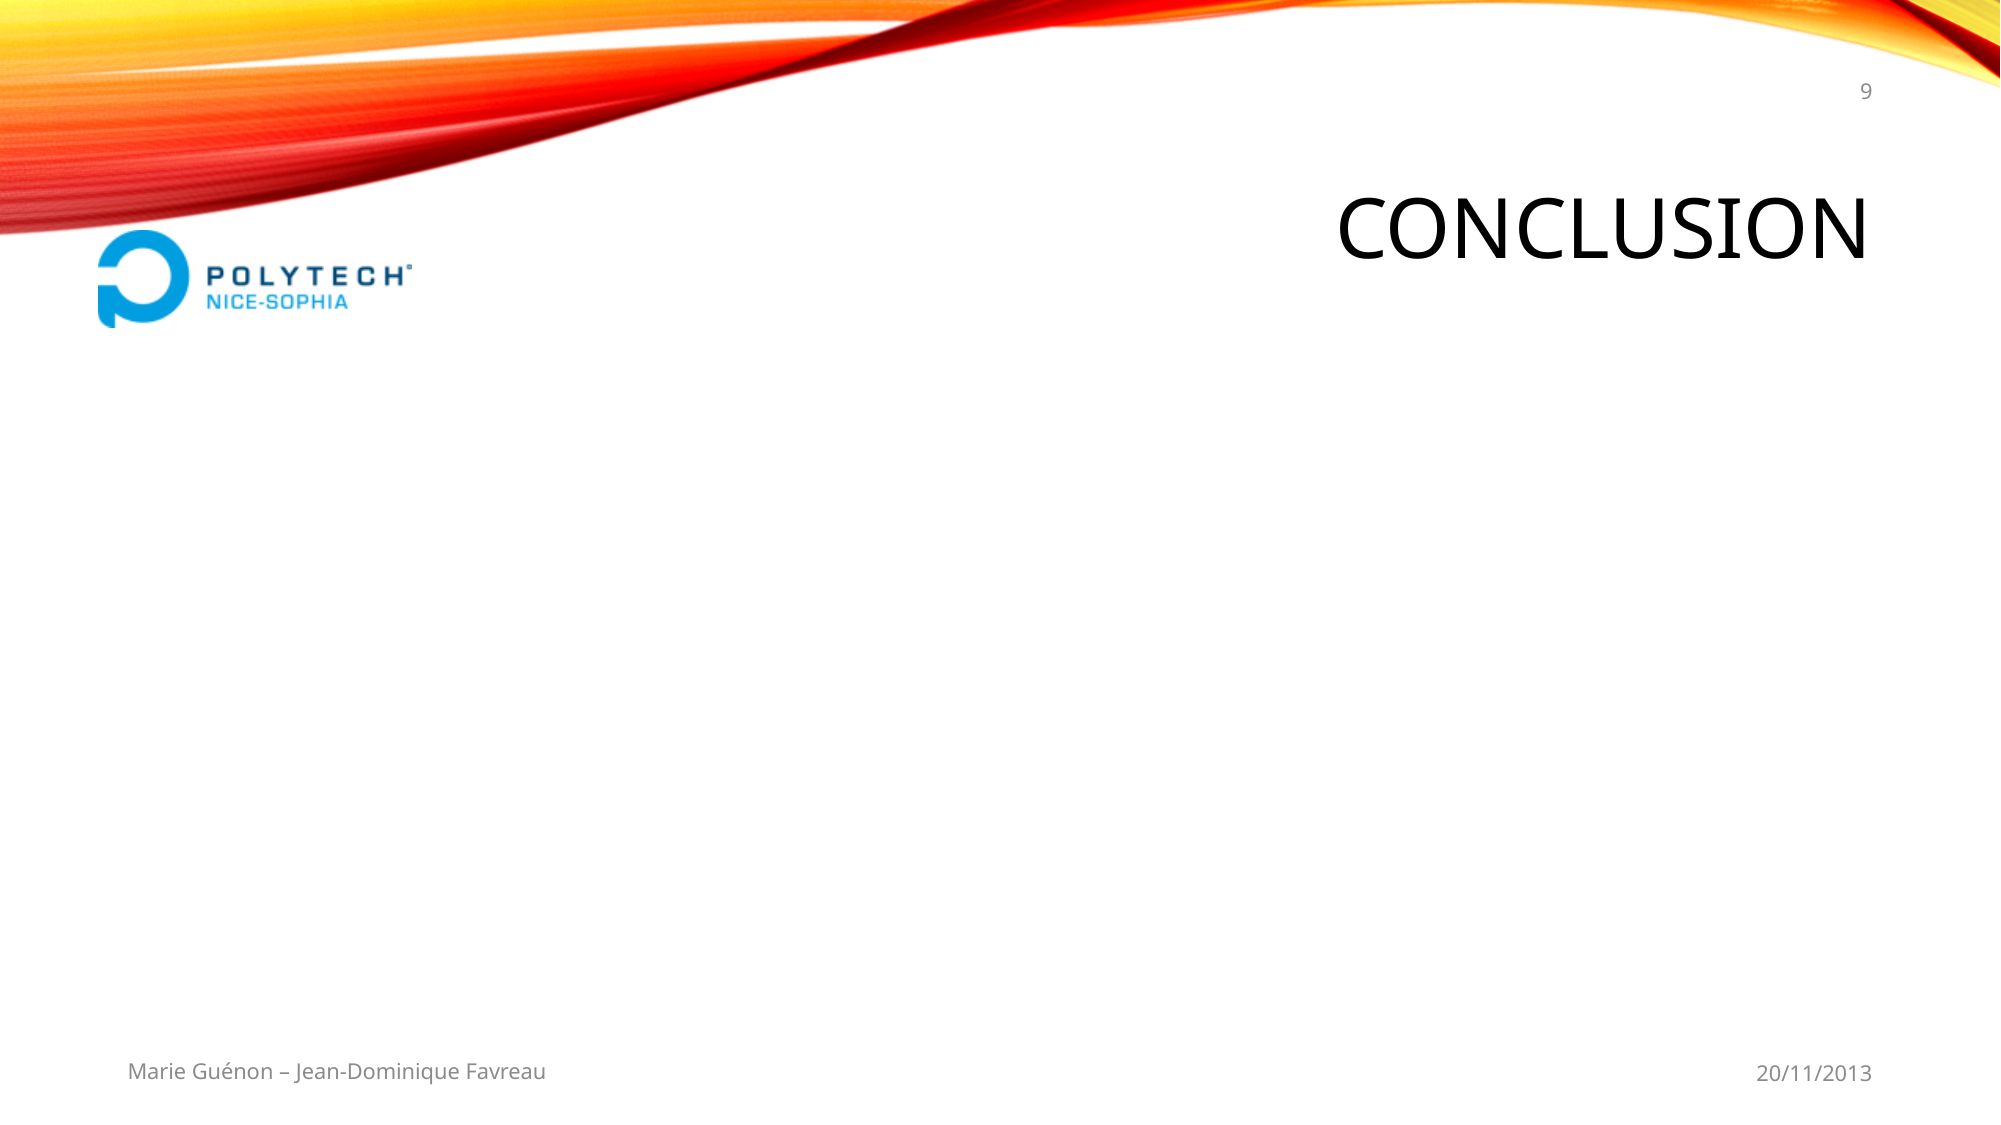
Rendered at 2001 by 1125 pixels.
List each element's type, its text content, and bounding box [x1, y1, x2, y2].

picture [98, 315, 110, 328]
title Conclusion [474, 125, 1888, 338]
picture [0, 0, 2000, 328]
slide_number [1410, 1042, 1888, 1103]
slide_number 9 [1437, 62, 1888, 123]
footer Marie Guénon – Jean-Dominique Favreau [112, 1042, 1388, 1103]
